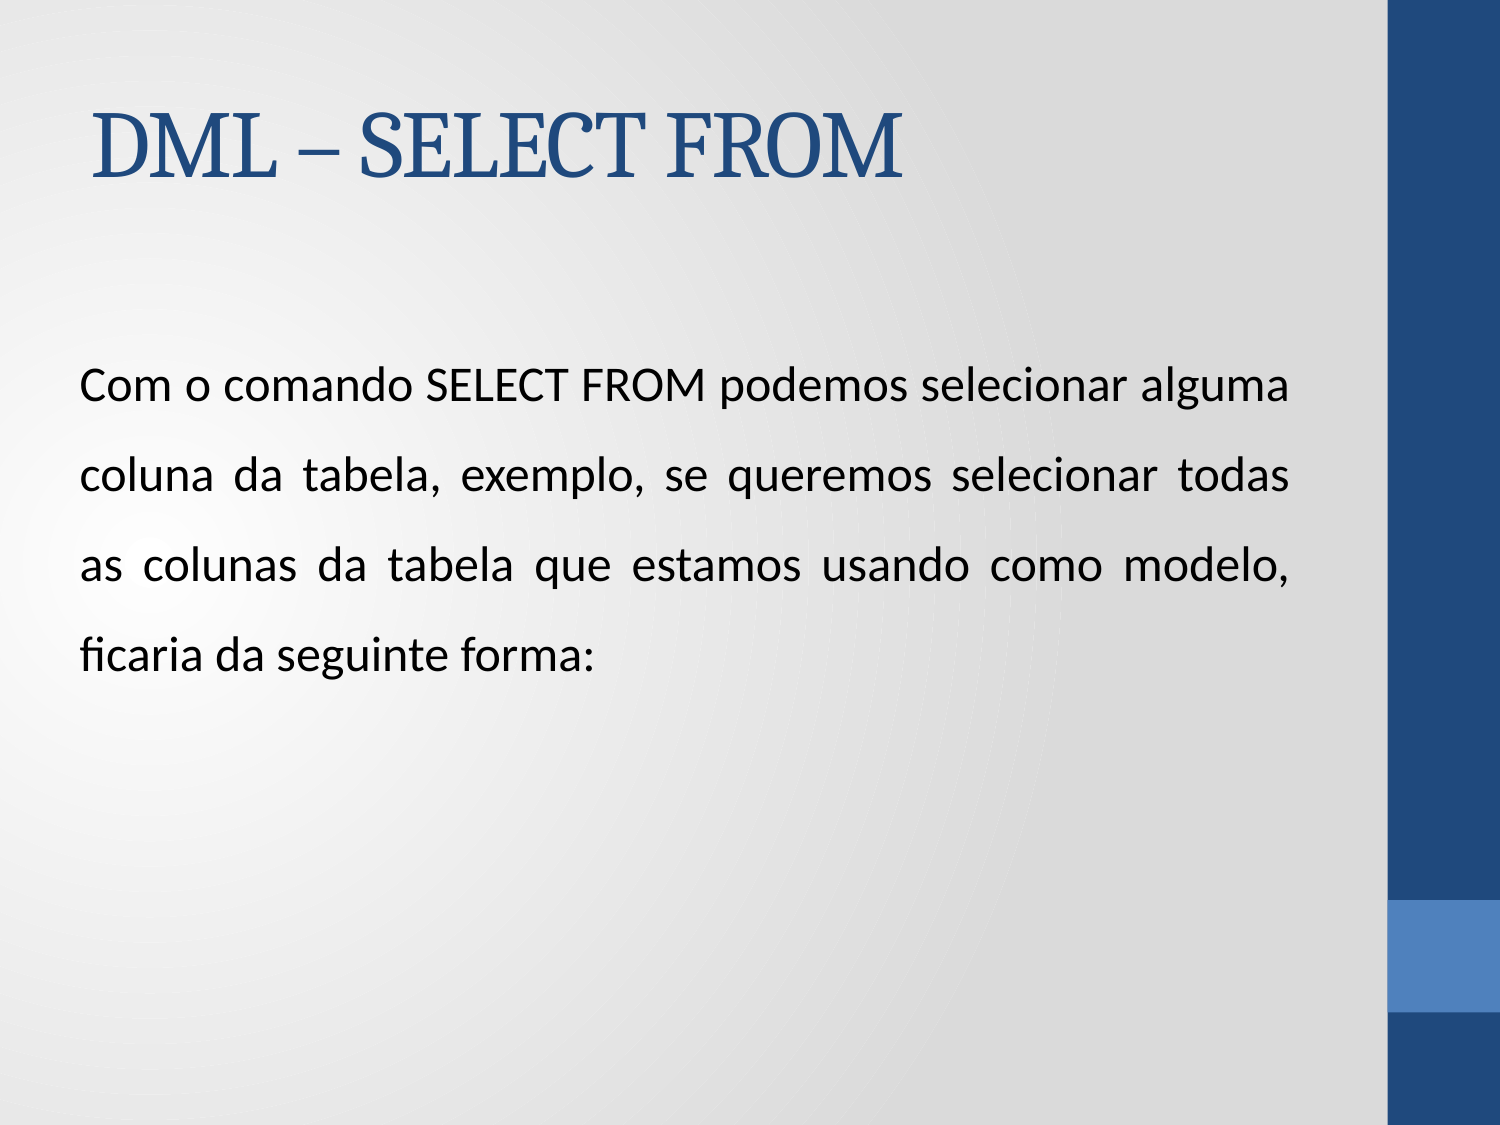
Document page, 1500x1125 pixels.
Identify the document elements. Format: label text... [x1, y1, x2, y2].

title DML – SELECT FROM [75, 45, 1325, 233]
text_box Com o comando SELECT FROM podemos selecionar alguma coluna da tabela, exemplo, se queremos selecionar todas as colunas da tabela que estamos usando como modelo, ficaria da seguinte forma: [64, 314, 1306, 690]
